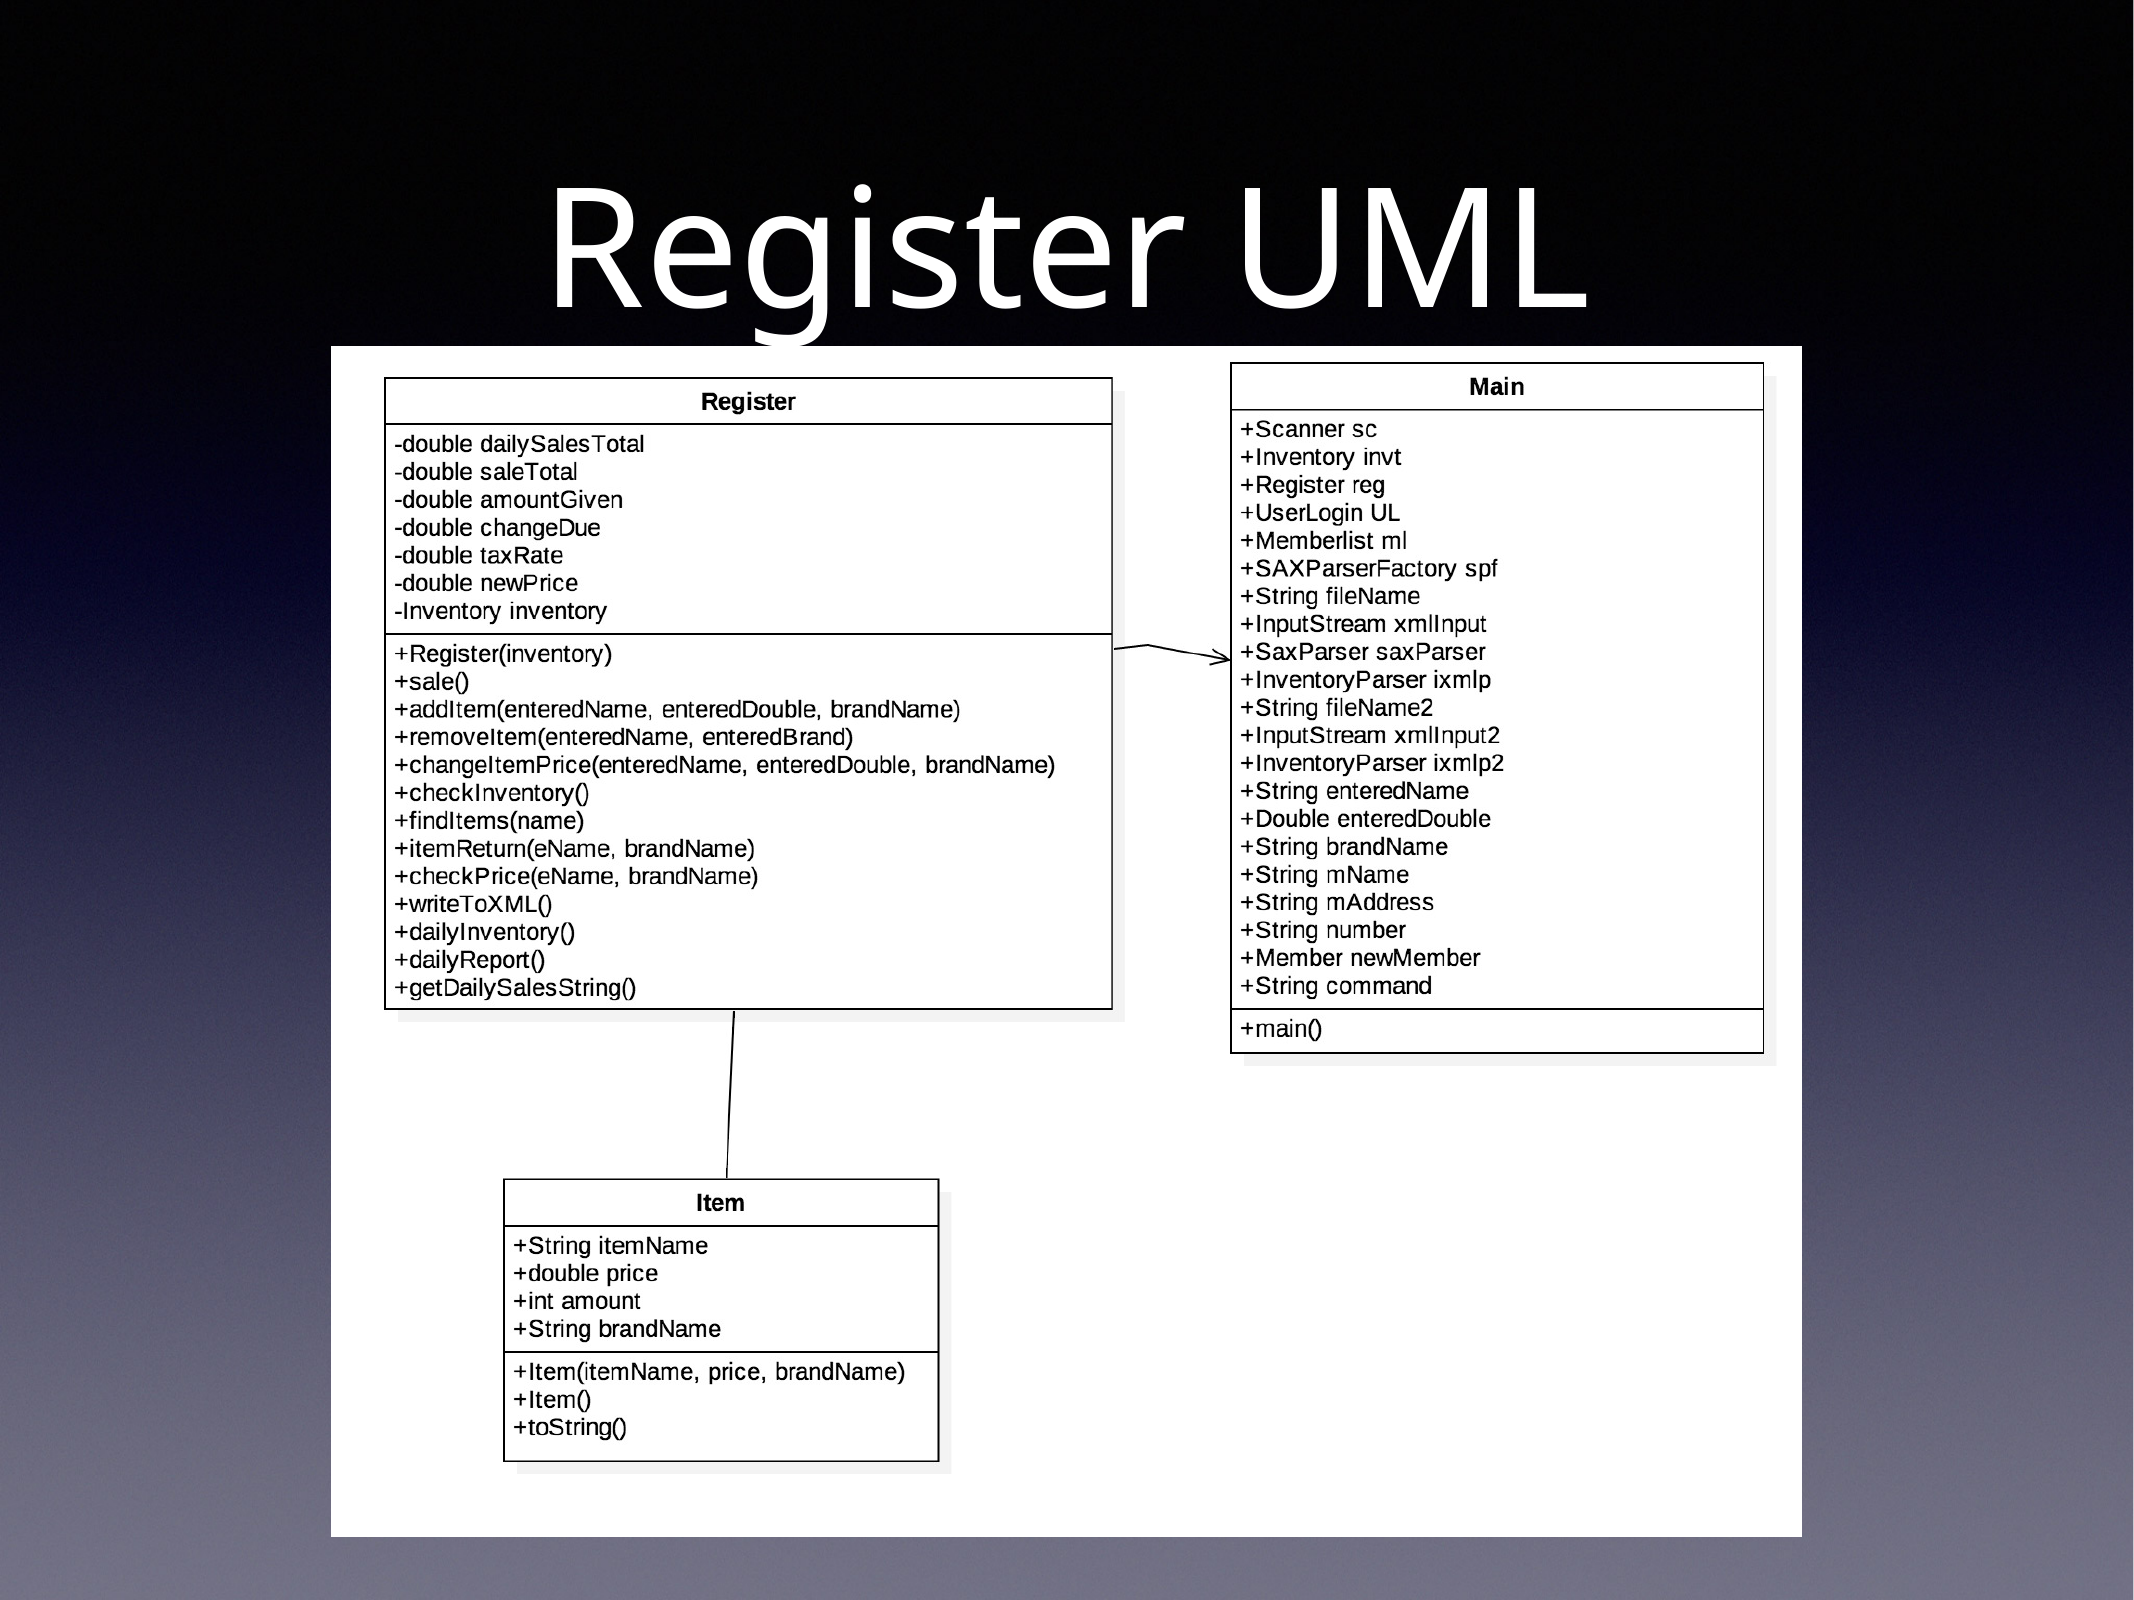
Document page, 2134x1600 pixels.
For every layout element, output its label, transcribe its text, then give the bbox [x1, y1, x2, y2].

picture [0, 0, 2134, 1600]
title Register UML [155, 66, 1978, 416]
